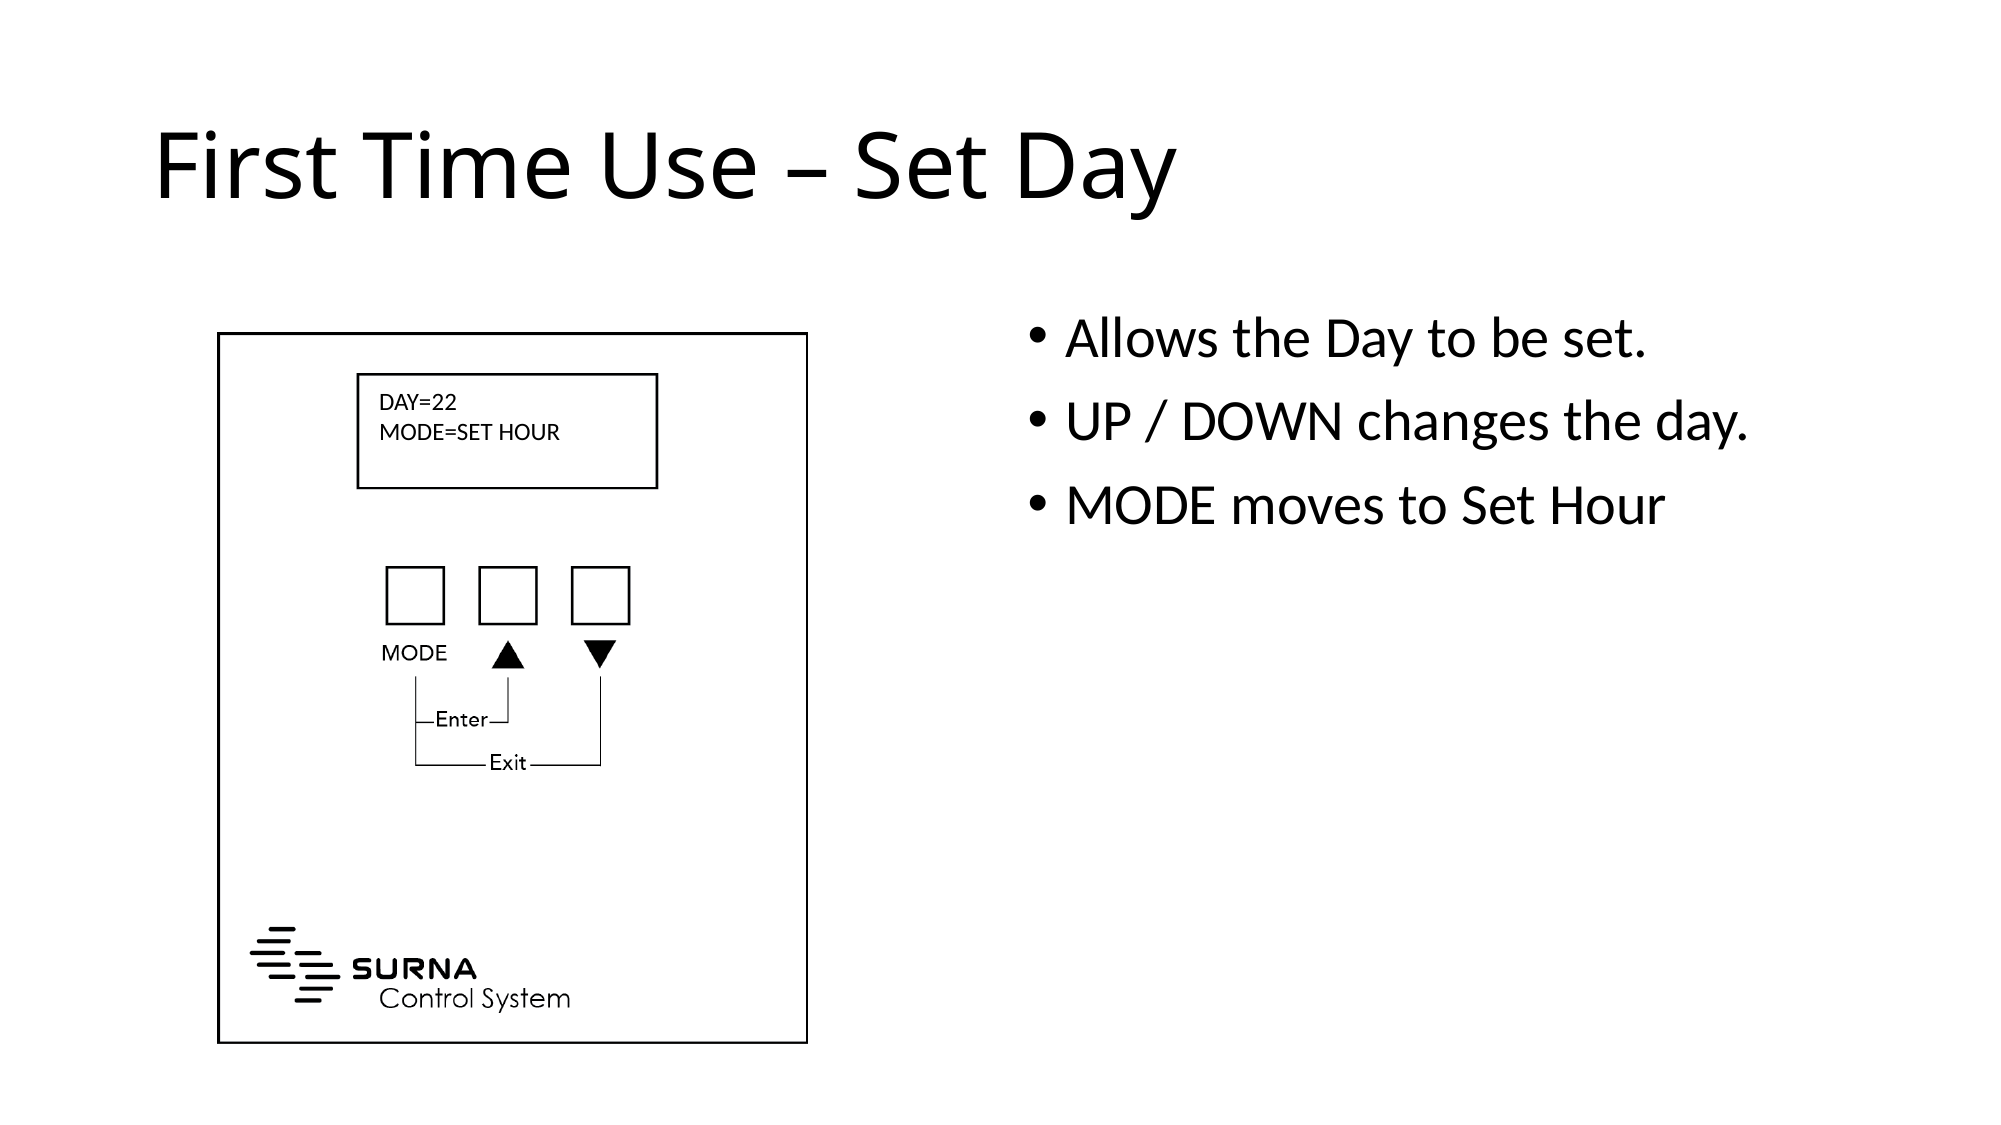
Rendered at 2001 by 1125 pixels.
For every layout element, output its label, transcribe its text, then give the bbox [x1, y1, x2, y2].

list Allows the Day to be set. UP / DOWN changes the day. MODE moves to Set Hour [1012, 299, 1863, 1014]
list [217, 332, 808, 1044]
title First Time Use – Set Day [137, 59, 1863, 278]
